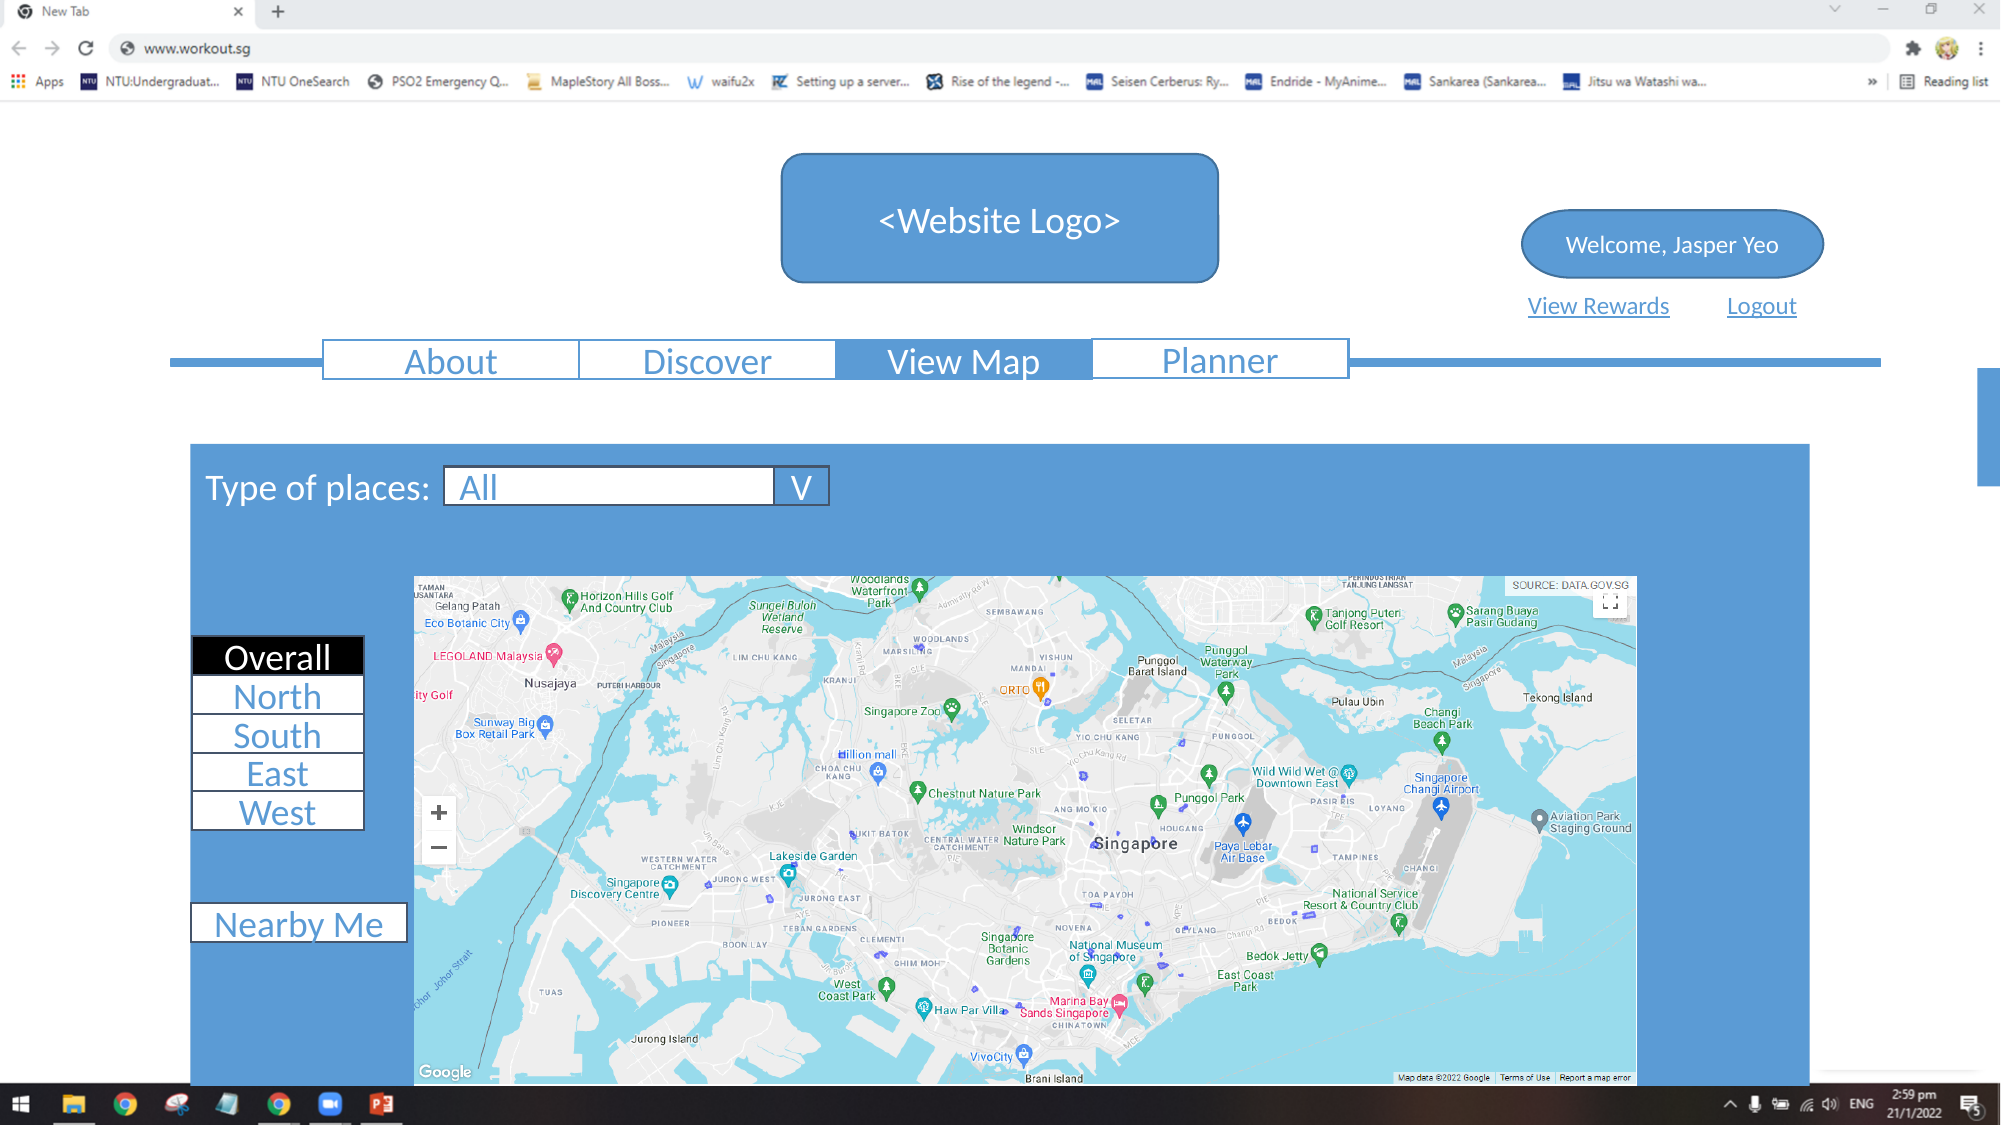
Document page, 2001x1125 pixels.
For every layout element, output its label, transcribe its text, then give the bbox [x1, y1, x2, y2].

text_box <Website Logo> [781, 154, 1219, 283]
picture [0, 0, 2001, 1125]
text_box North [191, 675, 364, 714]
text_box [1977, 368, 2000, 487]
text_box Nearby Me [190, 903, 408, 943]
text_box V [773, 466, 830, 506]
text_box West [191, 791, 364, 830]
text_box All [444, 466, 773, 506]
text_box Welcome, Jasper Yeo [1522, 210, 1824, 278]
text_box [1349, 359, 1881, 367]
text_box View Map [835, 340, 1092, 379]
text_box [170, 359, 322, 367]
text_box Overall [191, 636, 364, 675]
text_box [190, 443, 1810, 1086]
text_box View Rewards [1498, 289, 1700, 320]
text_box Logout [1699, 287, 1826, 321]
text_box East [191, 752, 364, 791]
text_box Type of places: [190, 466, 444, 506]
text_box South [191, 714, 364, 752]
text_box Planner [1092, 339, 1349, 379]
text_box About [322, 340, 579, 379]
text_box Discover [579, 340, 835, 379]
